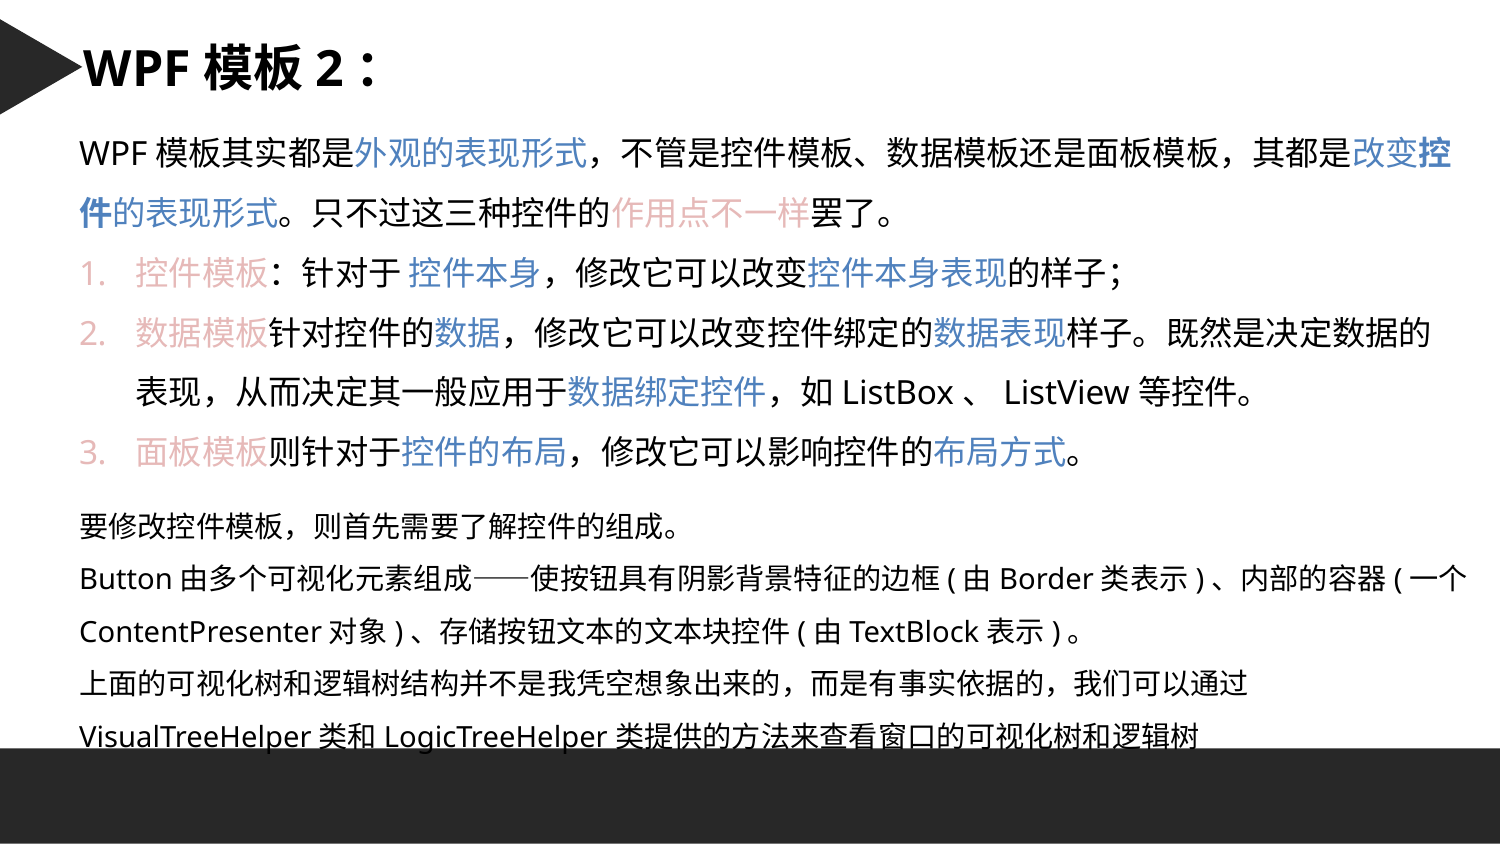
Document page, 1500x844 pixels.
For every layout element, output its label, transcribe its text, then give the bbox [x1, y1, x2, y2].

text_box 要修改控件模板，则首先需要了解控件的组成。 Button由多个可视化元素组成——使按钮具有阴影背景特征的边框(由Border类表示)、内部的容器(一个ContentPresenter对象)、存储按钮文本的文本块控件(由TextBlock表示)。 上面的可视化树和逻辑树结构并不是我凭空想象出来的，而是有事实依据的，我们可以通过VisualTreeHelper类和LogicTreeHelper类提供的方法来查看窗口的可视化树和逻辑树 [64, 483, 1500, 761]
text_box WPF模板2： [69, 29, 421, 104]
text_box WPF模板其实都是外观的表现形式，不管是控件模板、数据模板还是面板模板，其都是改变控件的表现形式。只不过这三种控件的作用点不一样罢了。 控件模板：针对于 控件本身，修改它可以改变控件本身表现的样子； 数据模板针对控件的数据，修改它可以改变控件绑定的数据表现样子。既然是决定数据的表现，从而决定其一般应用于数据绑定控件，如ListBox、ListView等控件。 面板模板则针对于控件的布局，修改它可以影响控件的布局方式。 [64, 104, 1471, 479]
text_box [0, 748, 1500, 844]
text_box [0, 19, 83, 115]
